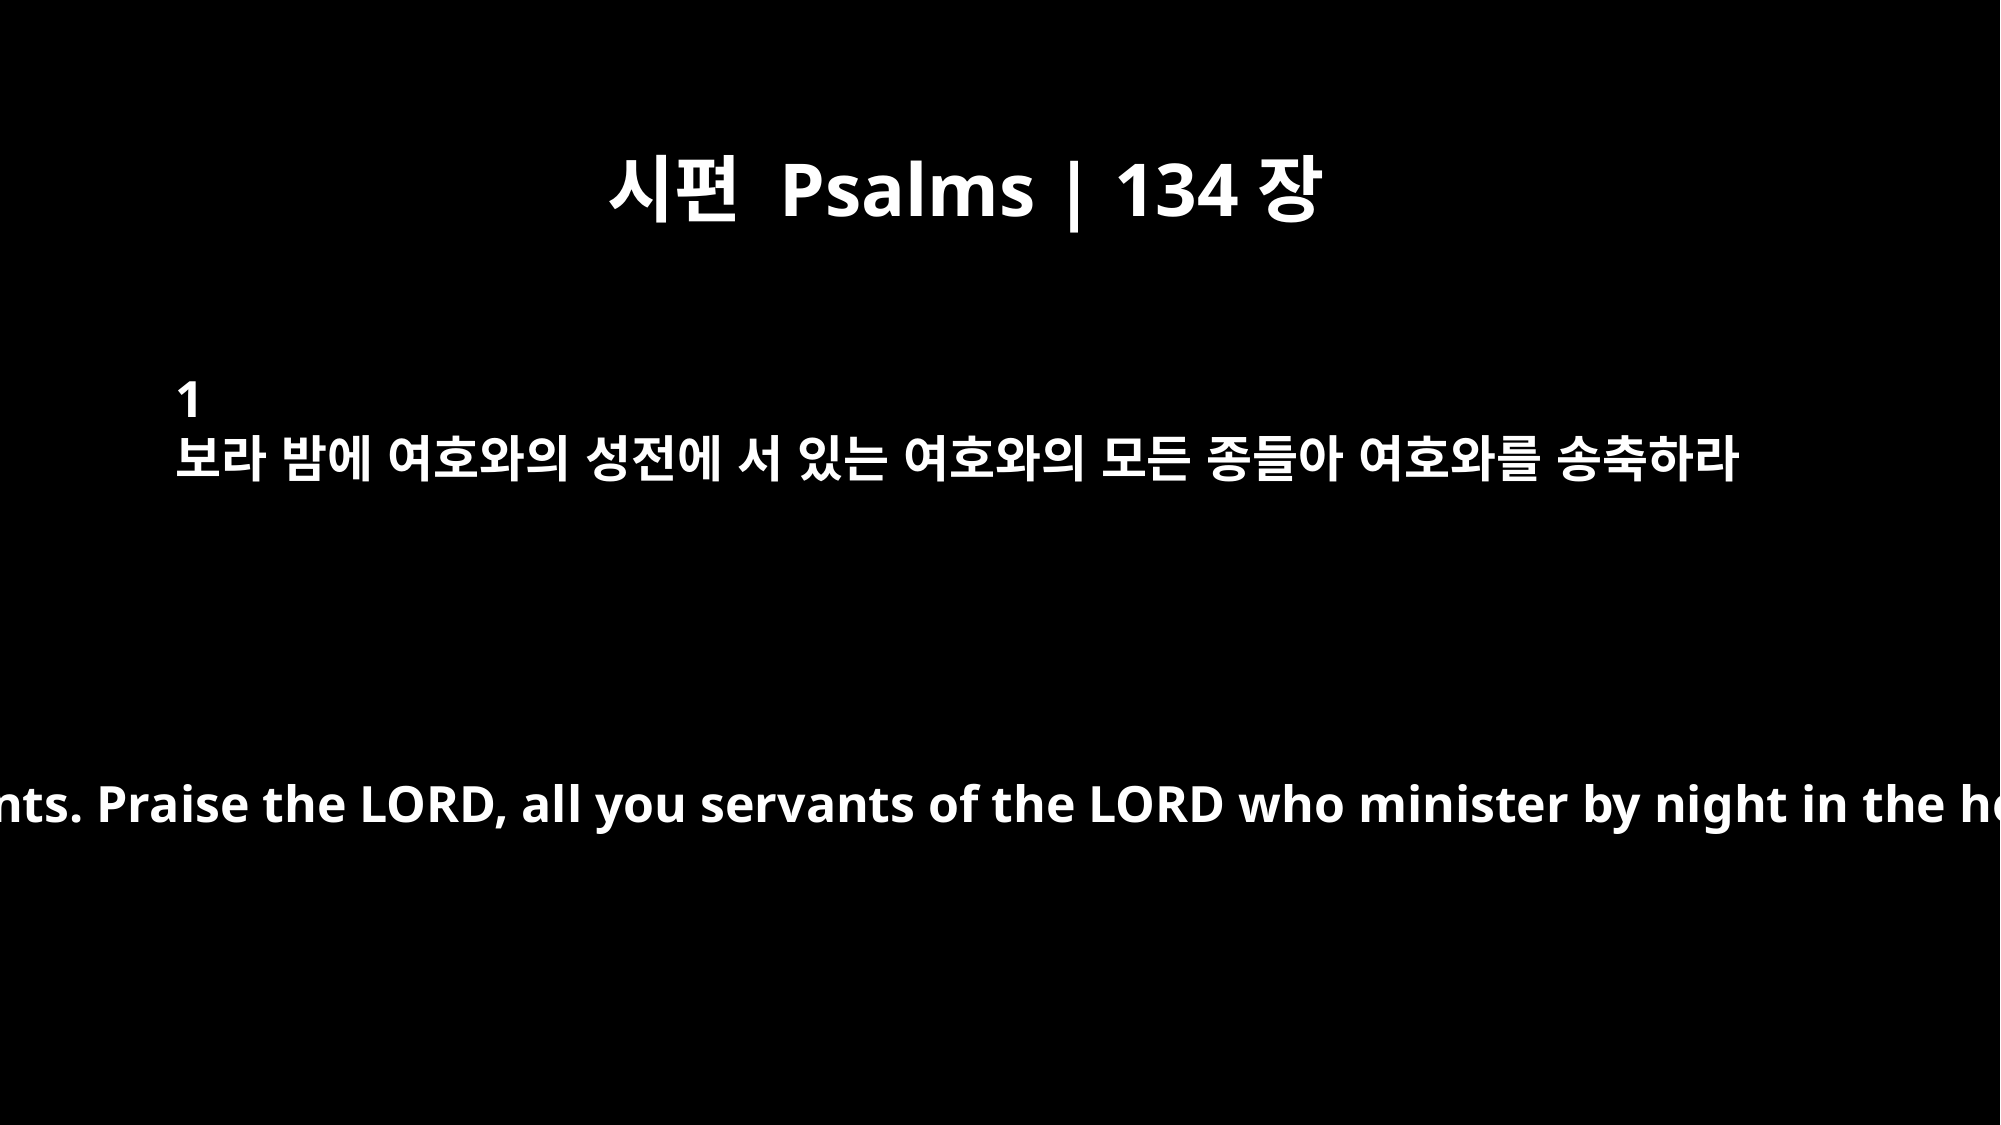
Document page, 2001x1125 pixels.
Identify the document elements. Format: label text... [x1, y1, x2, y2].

text_box Psalm 134 A song of ascents. Praise the LORD, all you servants of the LORD who minister by night in the house of the LORD. [0, 764, 2000, 840]
text_box 시편 Psalms | 134장 [592, 136, 1340, 239]
text_box 1 보라 밤에 여호와의 성전에 서 있는 여호와의 모든 종들아 여호와를 송축하라 [160, 359, 1757, 495]
